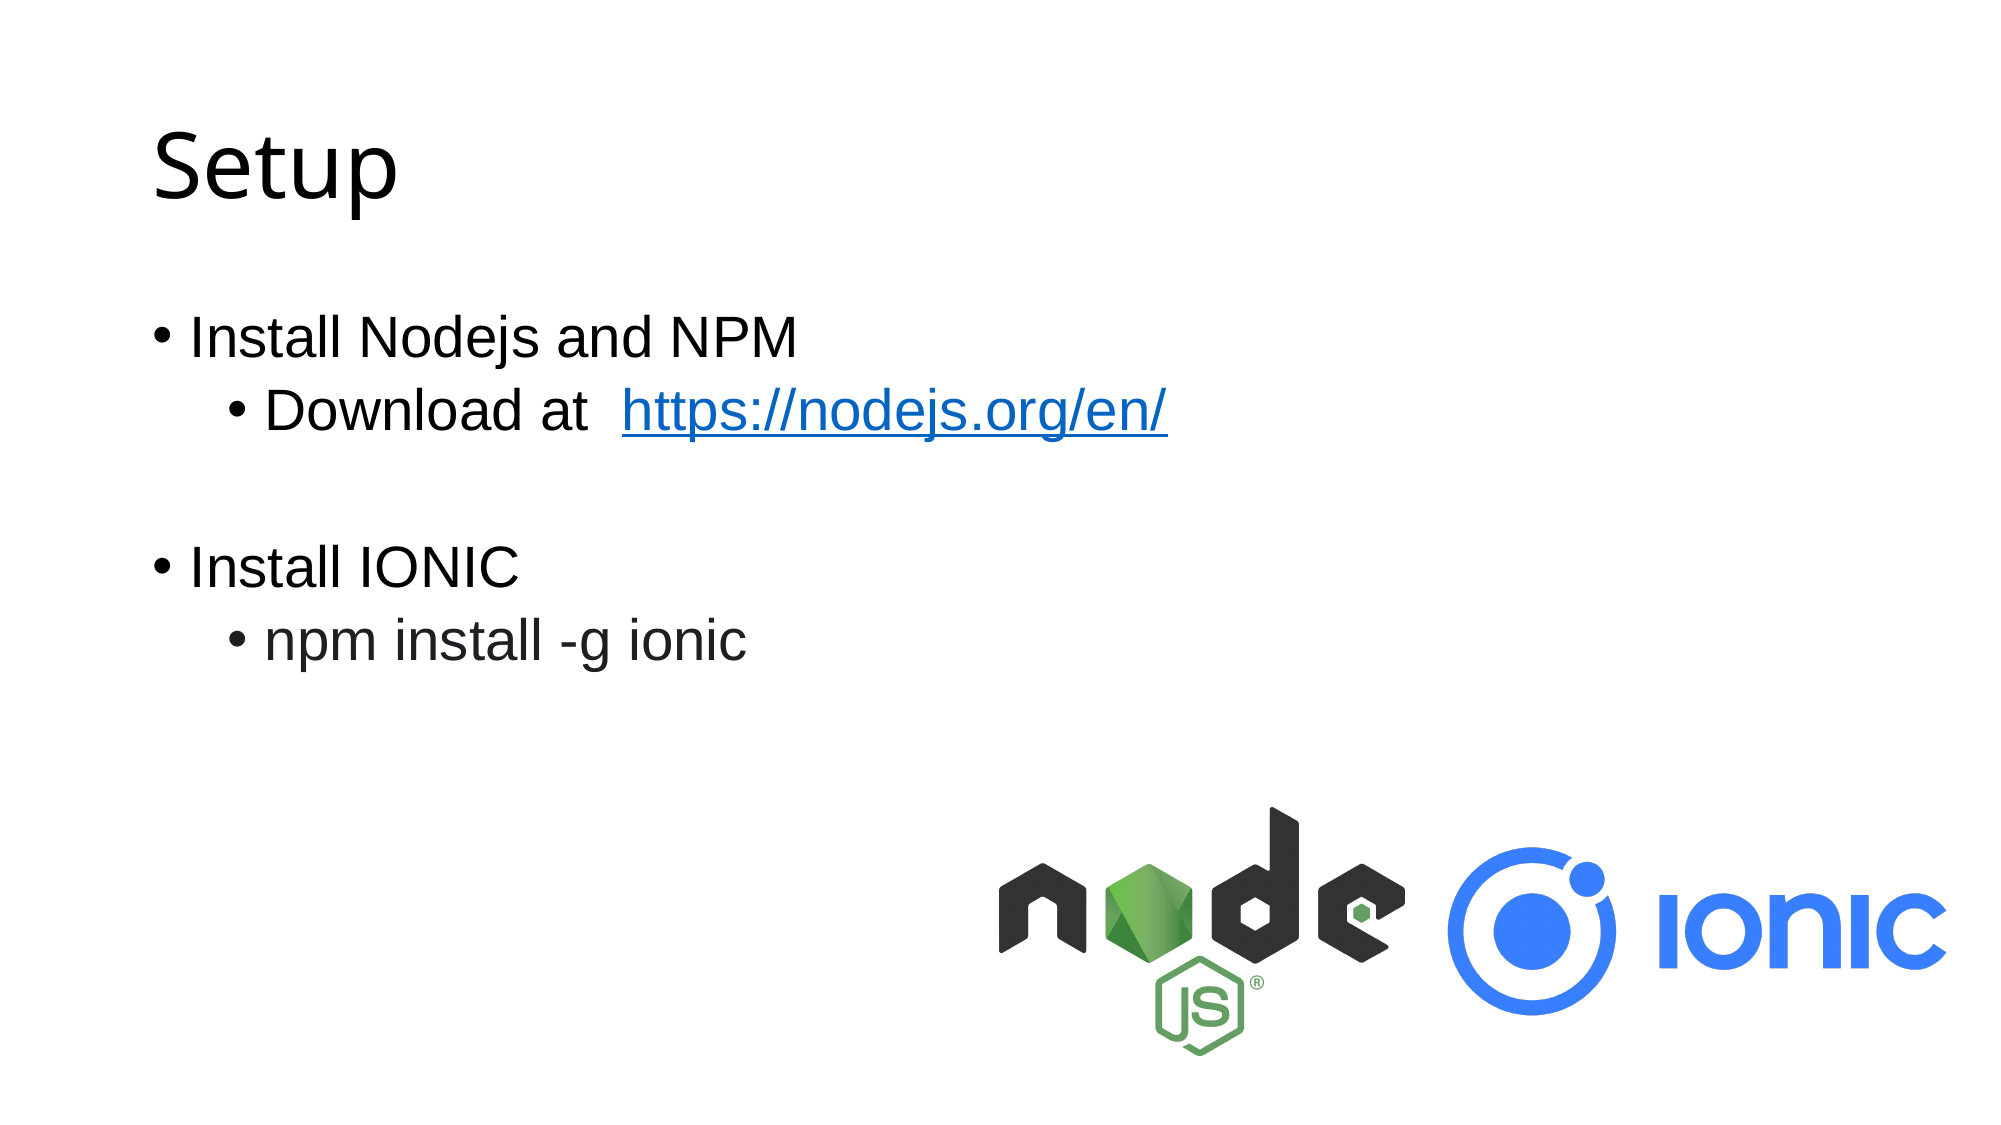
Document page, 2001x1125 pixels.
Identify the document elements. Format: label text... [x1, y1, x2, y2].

picture [999, 639, 1990, 1125]
list Install Nodejs and NPM Download at https://nodejs.org/en/ Install IONIC npm install -g ionic [137, 299, 1863, 1014]
title Setup [137, 59, 1863, 278]
